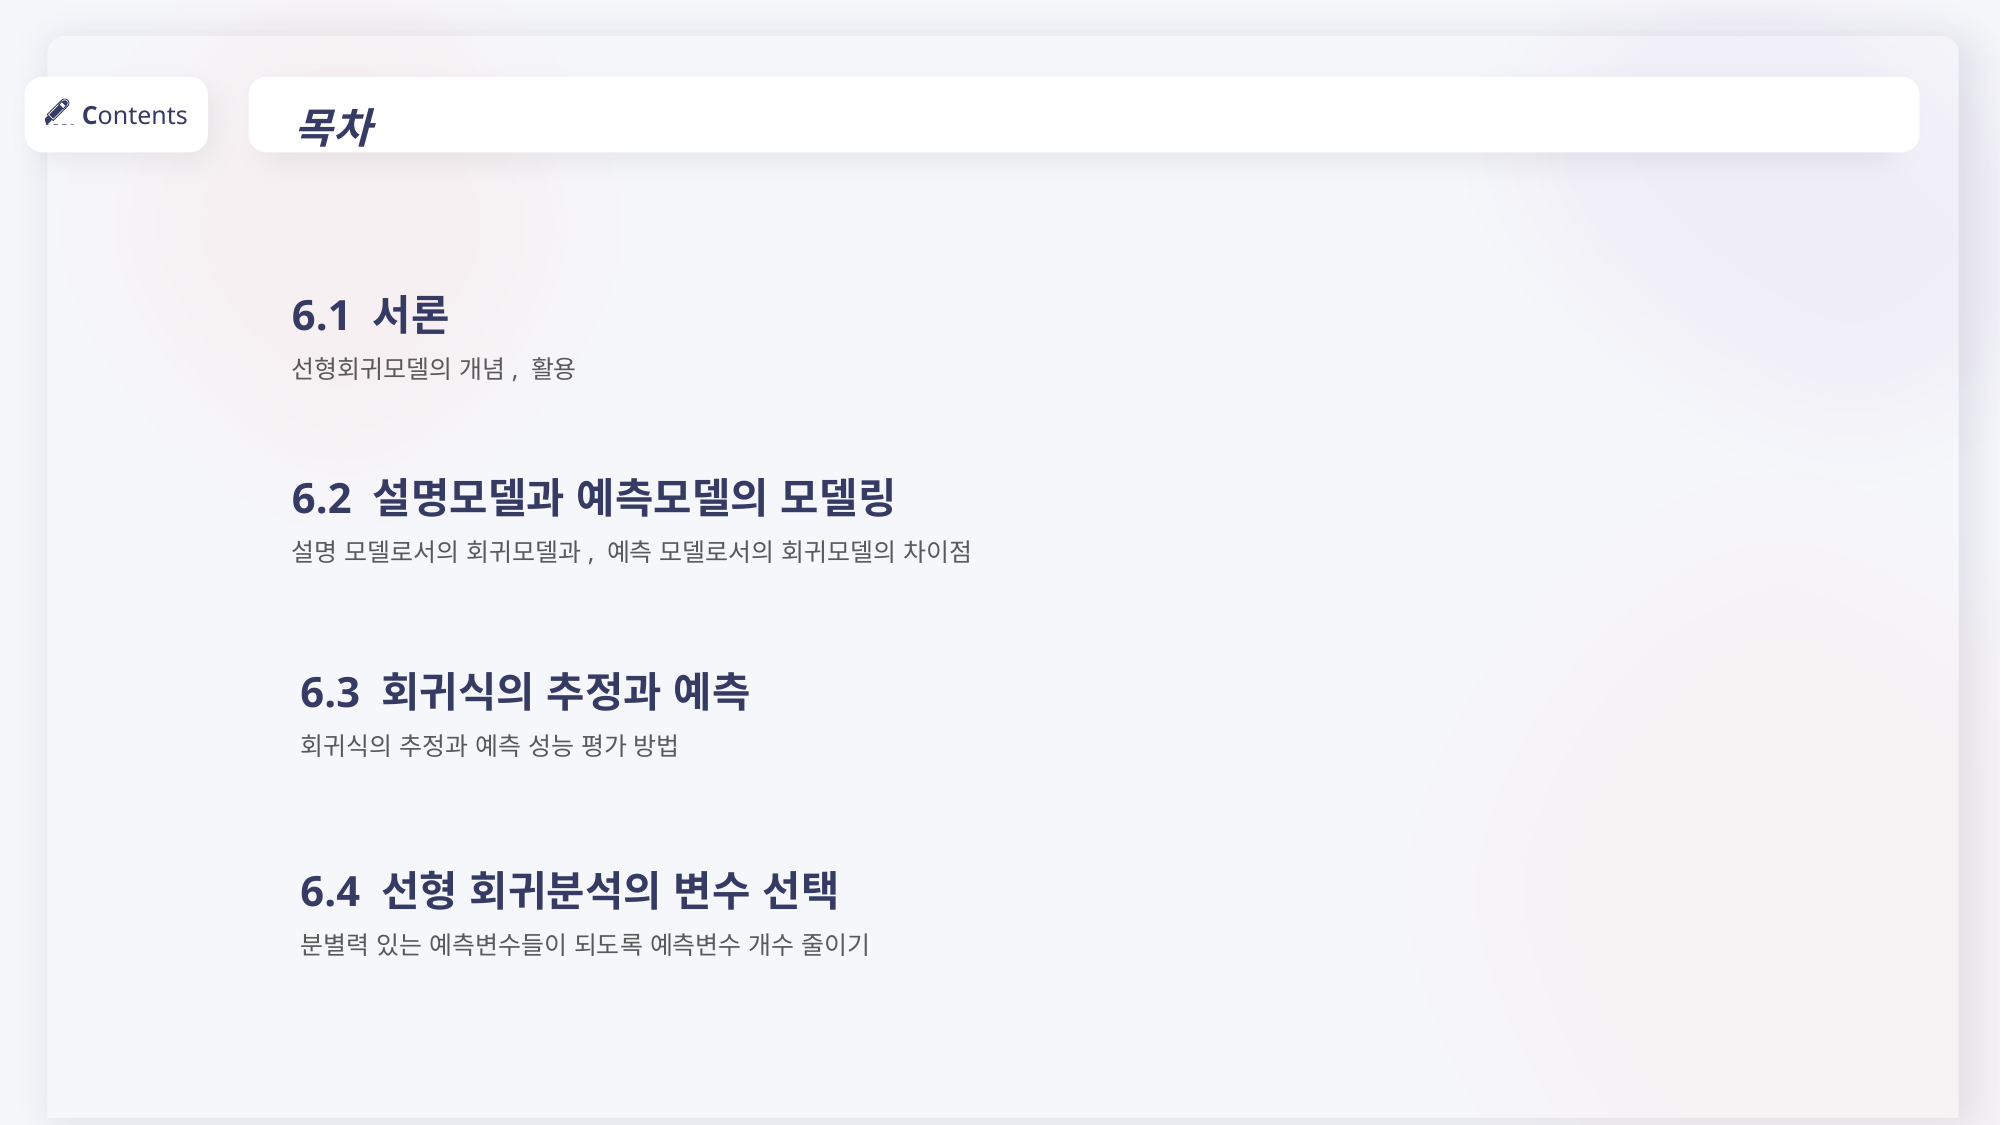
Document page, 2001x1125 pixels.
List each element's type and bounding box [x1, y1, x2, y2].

text_box [3, 0, 2000, 1125]
